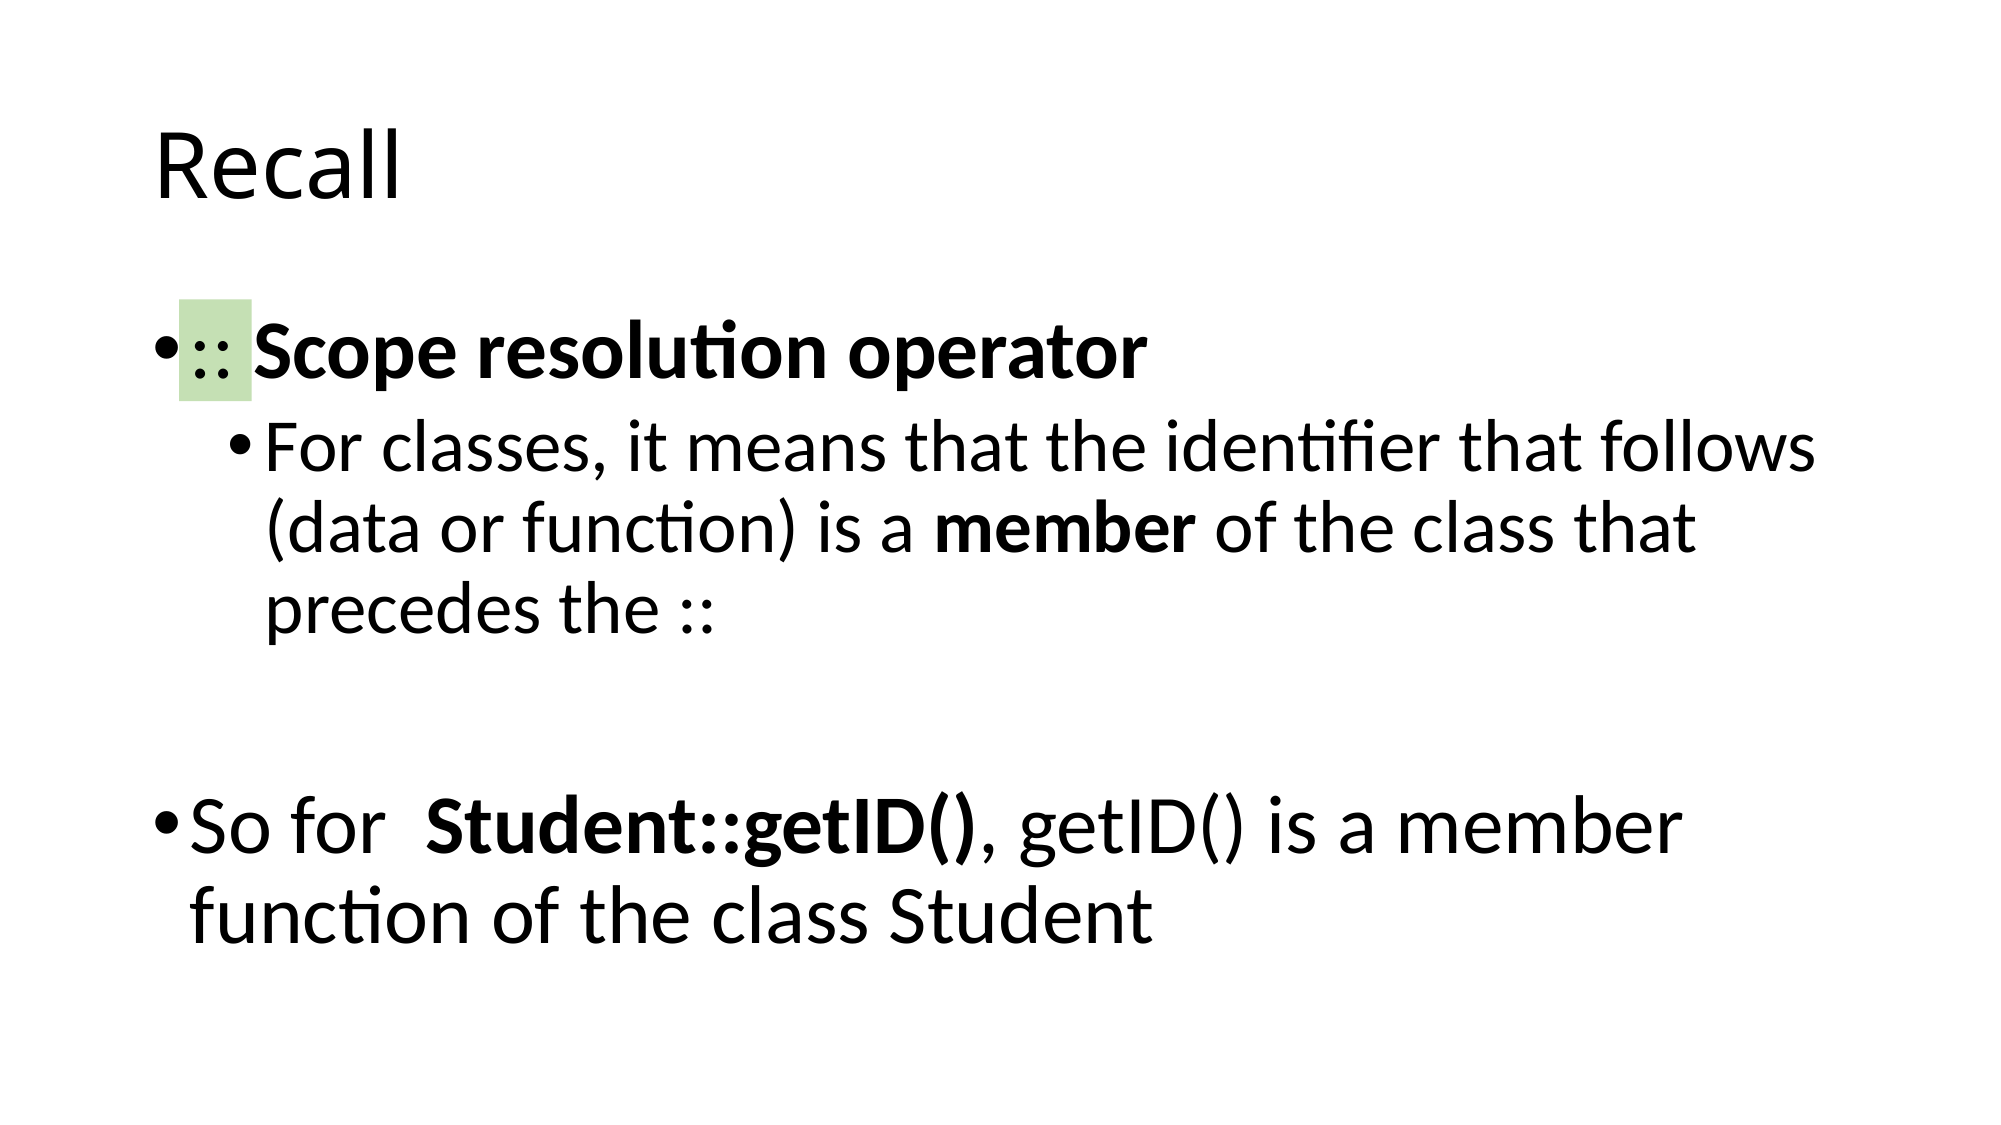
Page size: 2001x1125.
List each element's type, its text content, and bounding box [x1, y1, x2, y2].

list :: Scope resolution operator For classes, it means that the identifier that follows (data or function) is a member of the class that precedes the :: So for Student::getID(), getID() is a member function of the class Student [137, 299, 1863, 1014]
title Recall [137, 59, 1863, 278]
